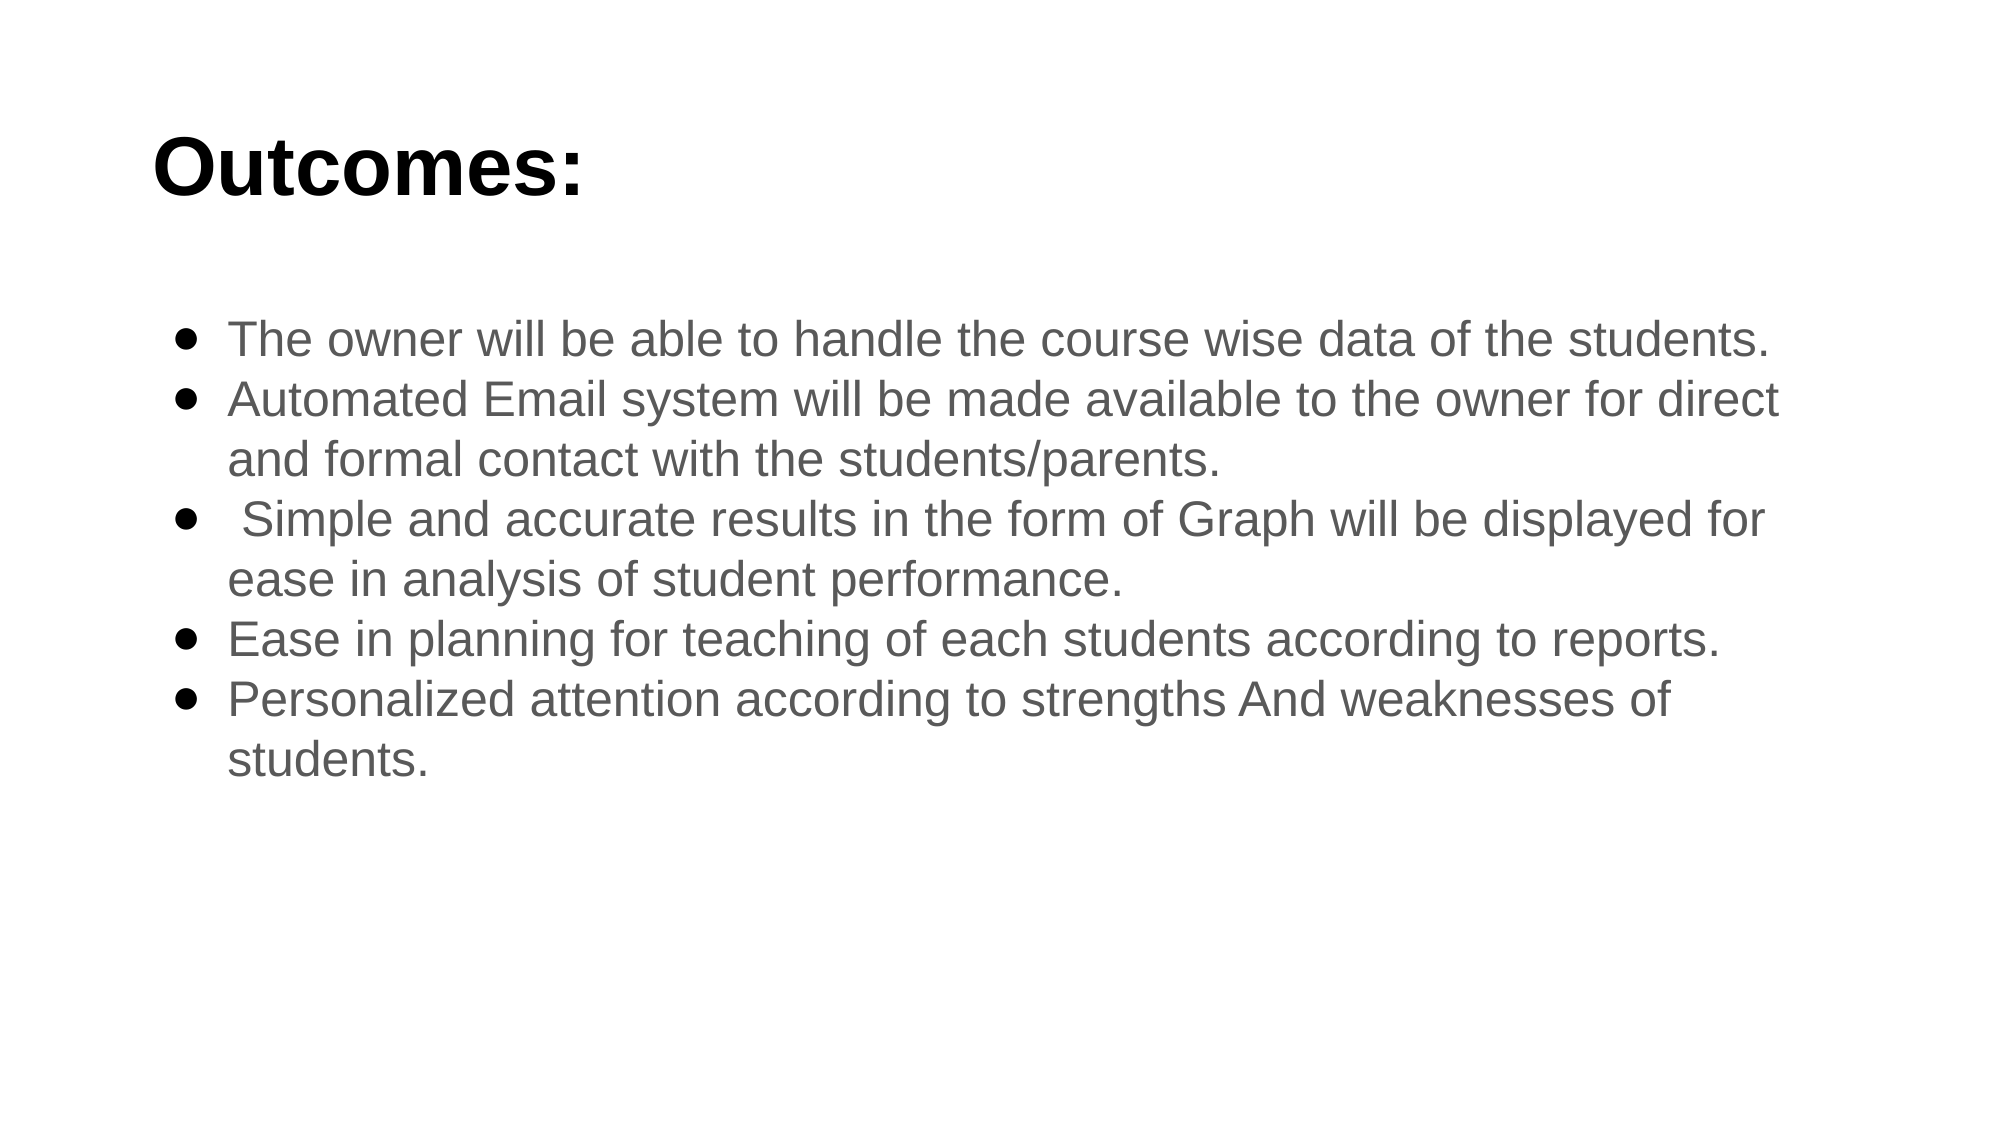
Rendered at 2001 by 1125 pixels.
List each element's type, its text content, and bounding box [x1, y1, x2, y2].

text_box The owner will be able to handle the course wise data of the students. Automated Email system will be made available to the owner for direct and formal contact with the students/parents. Simple and accurate results in the form of Graph will be displayed for ease in analysis of student performance. Ease in planning for teaching of each students according to reports. Personalized attention according to strengths And weaknesses of students. [137, 299, 1863, 1014]
text_box Outcomes: [137, 59, 1863, 278]
